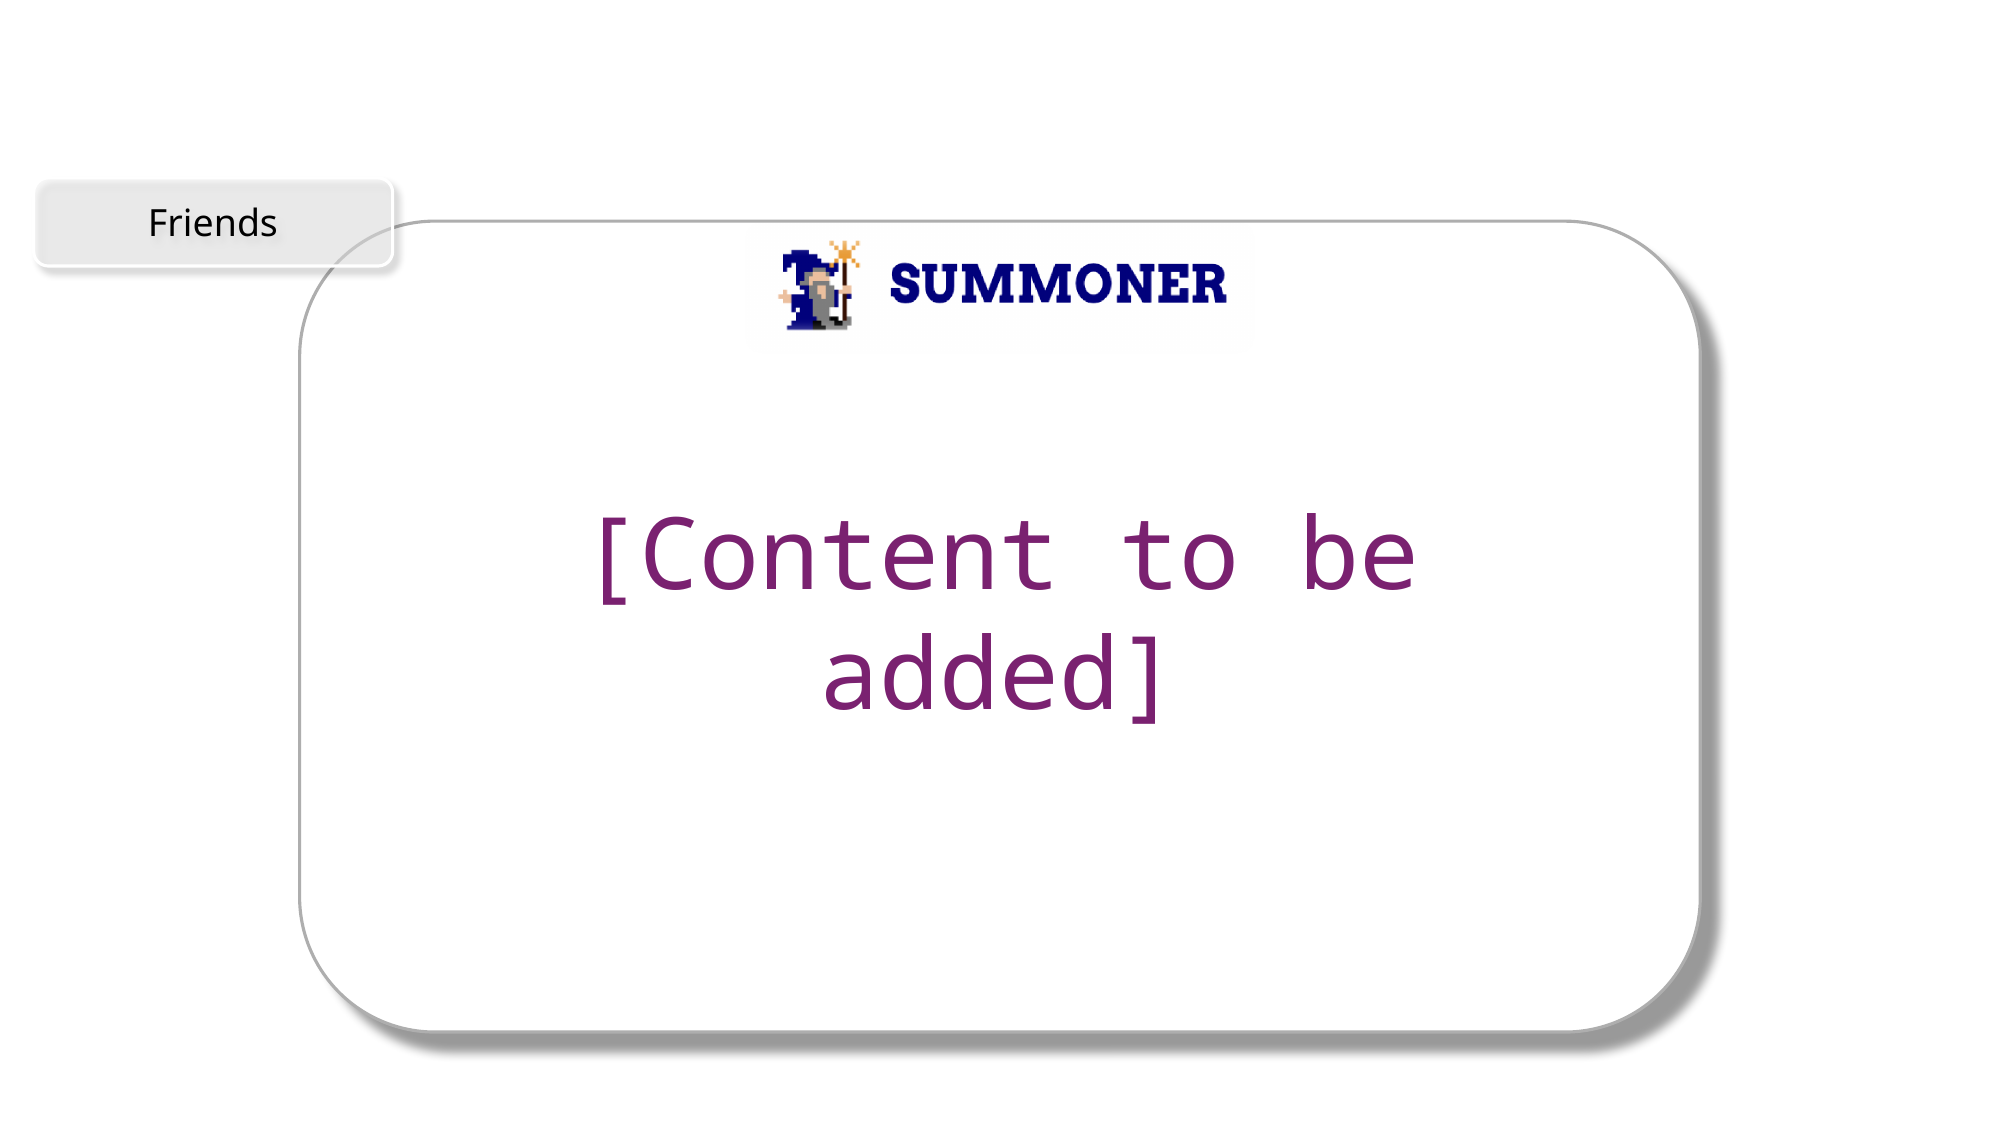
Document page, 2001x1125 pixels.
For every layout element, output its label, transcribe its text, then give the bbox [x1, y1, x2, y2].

text_box [298, 219, 1702, 1034]
text_box Friends [32, 176, 395, 268]
picture [744, 220, 1255, 355]
text_box [Content to be added] [361, 482, 1639, 738]
